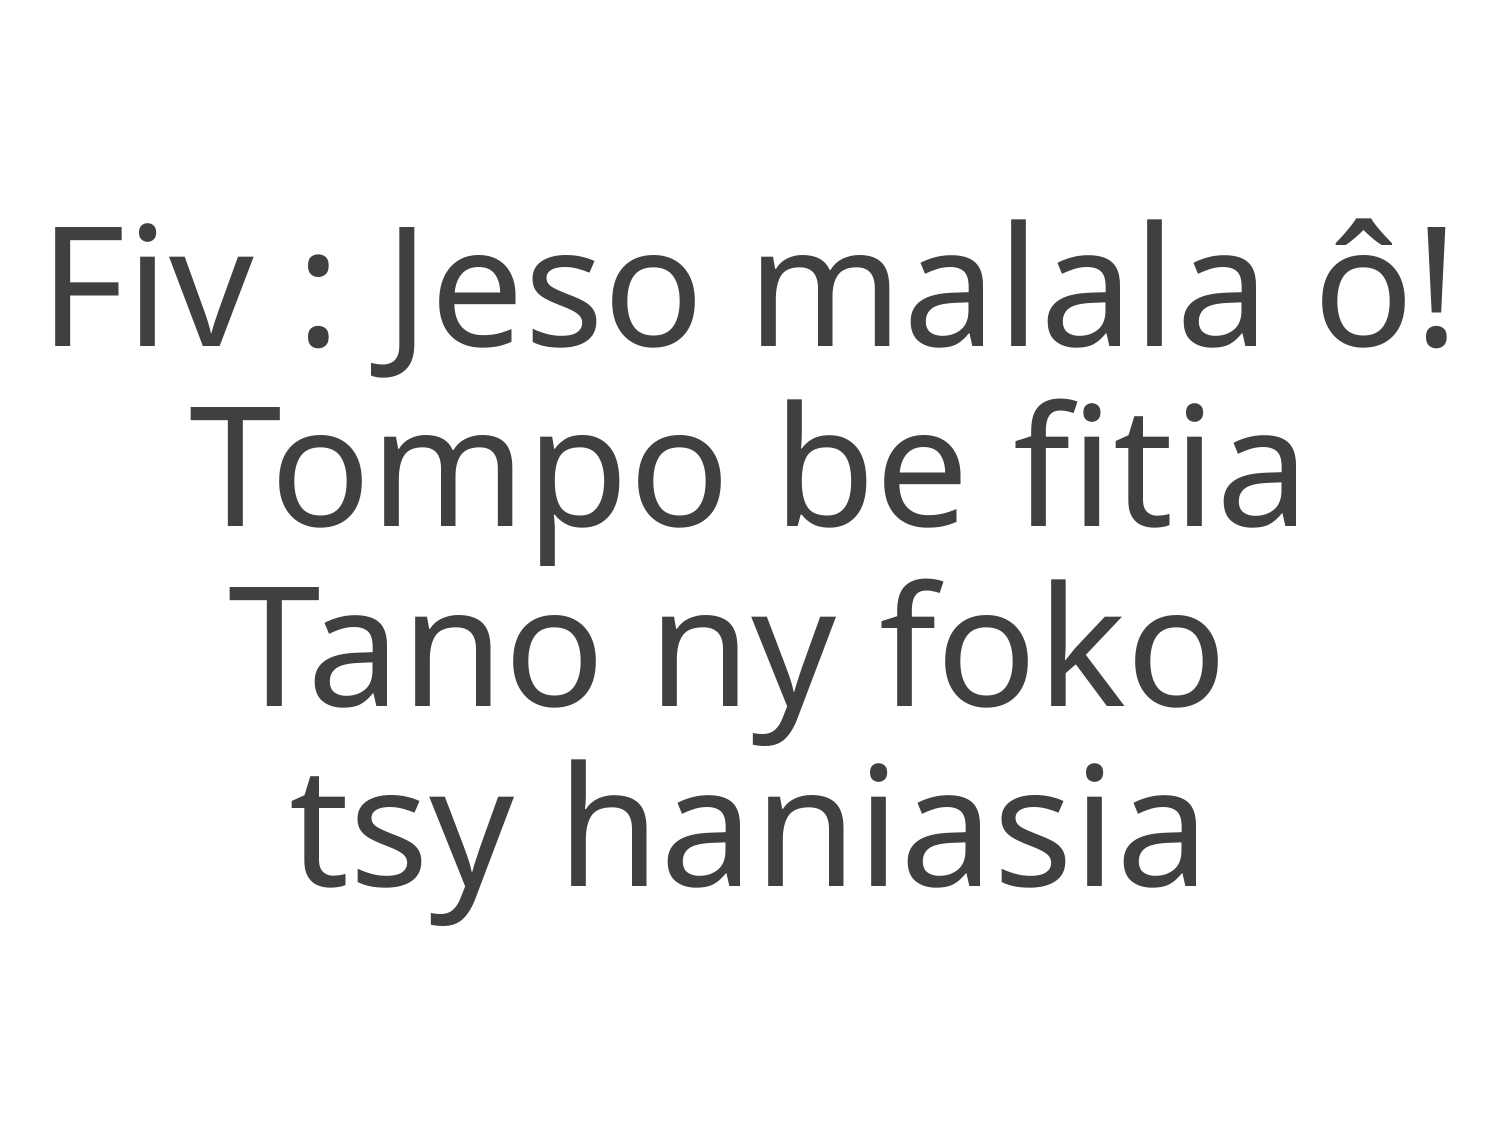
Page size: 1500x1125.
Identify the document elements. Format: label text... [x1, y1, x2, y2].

title Fiv : Jeso malala ô! Tompo be fitia Tano ny foko tsy haniasia [0, 453, 1500, 672]
